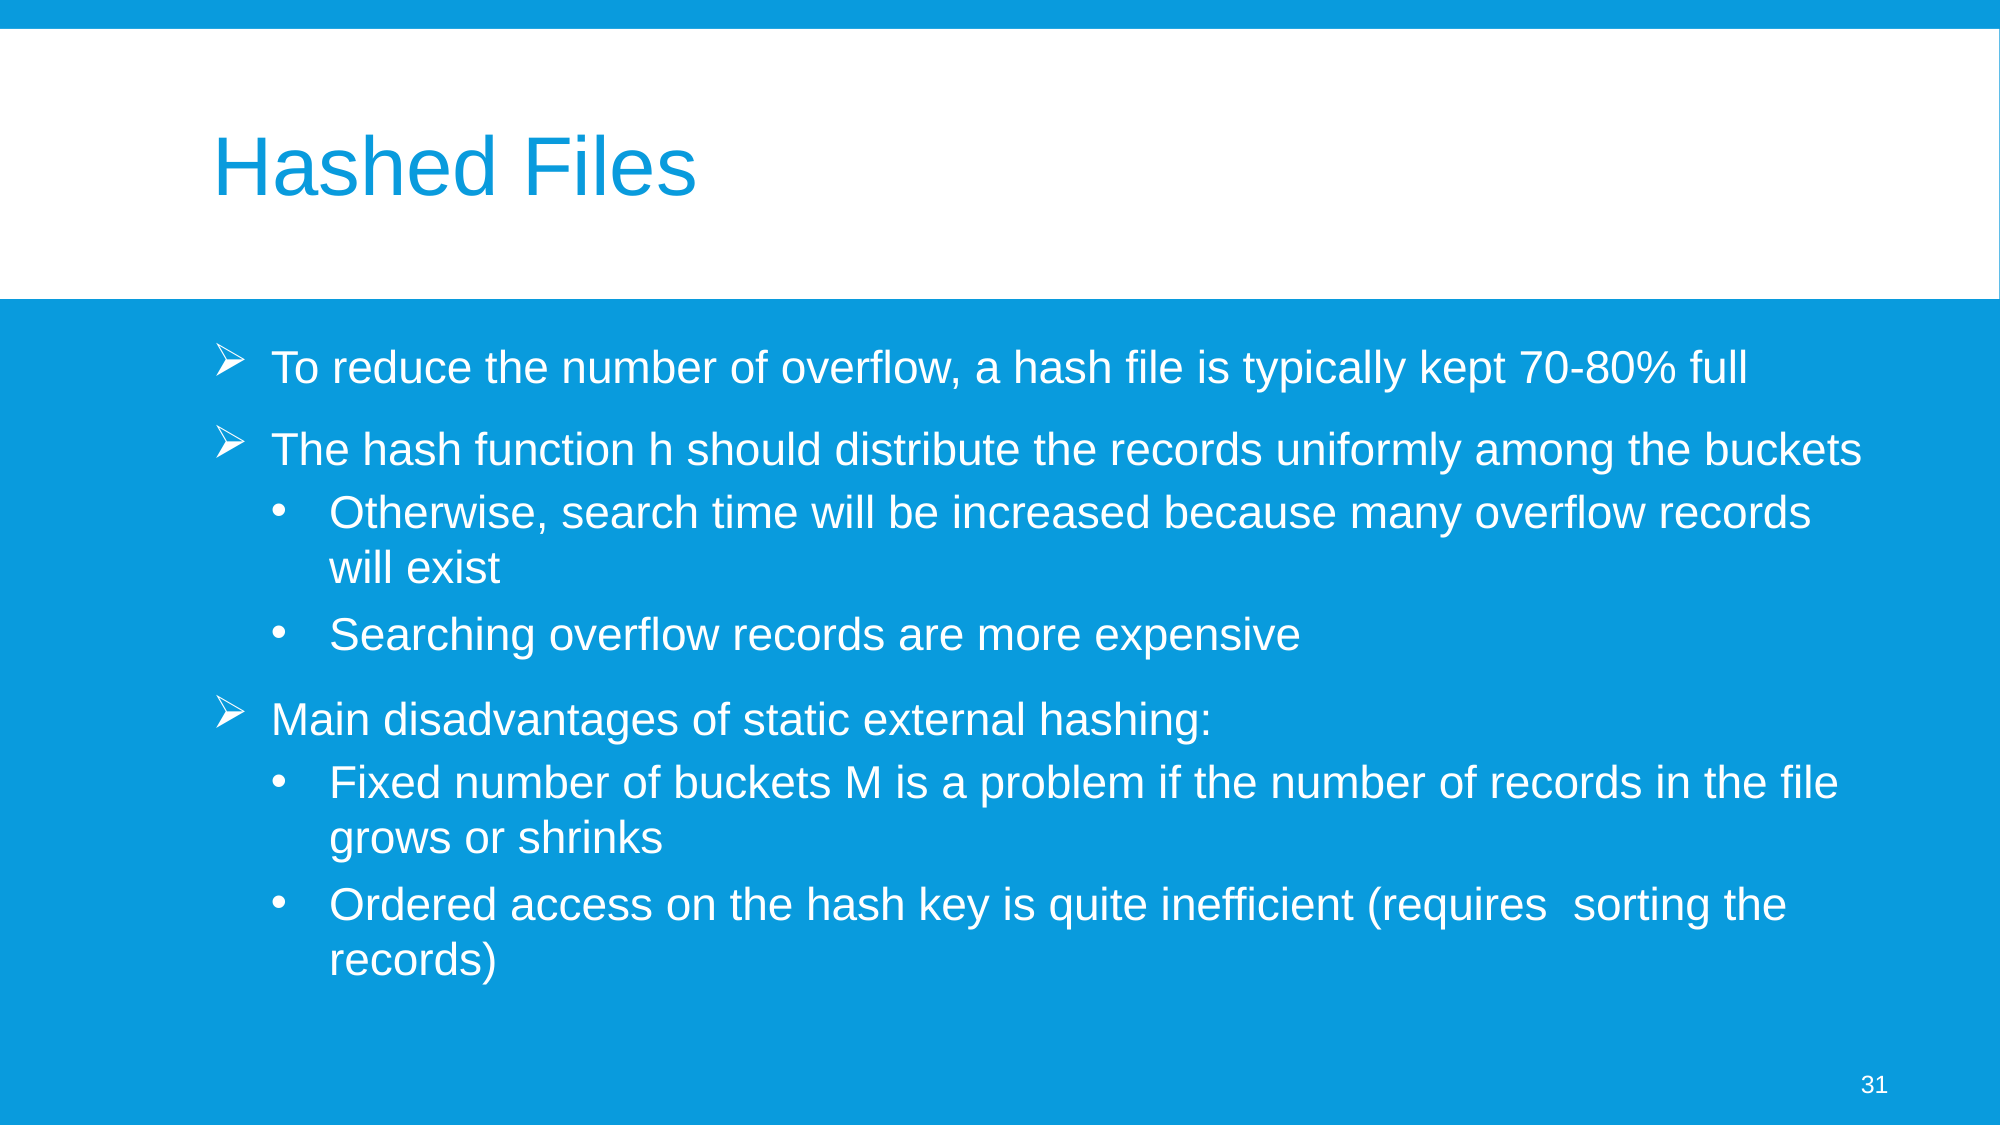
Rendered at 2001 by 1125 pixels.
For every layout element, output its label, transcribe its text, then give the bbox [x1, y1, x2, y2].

title Hashed Files [197, 46, 1803, 295]
slide_number 31 [1748, 1053, 1904, 1114]
list To reduce the number of overflow, a hash file is typically kept 70-80% full The hash function h should distribute the records uniformly among the buckets Otherwise, search time will be increased because many overflow records will exist Searching overflow records are more expensive Main disadvantages of static external hashing: Fixed number of buckets M is a problem if the number of records in the file grows or shrinks Ordered access on the hash key is quite inefficient (requires sorting the records) [197, 329, 1893, 1054]
